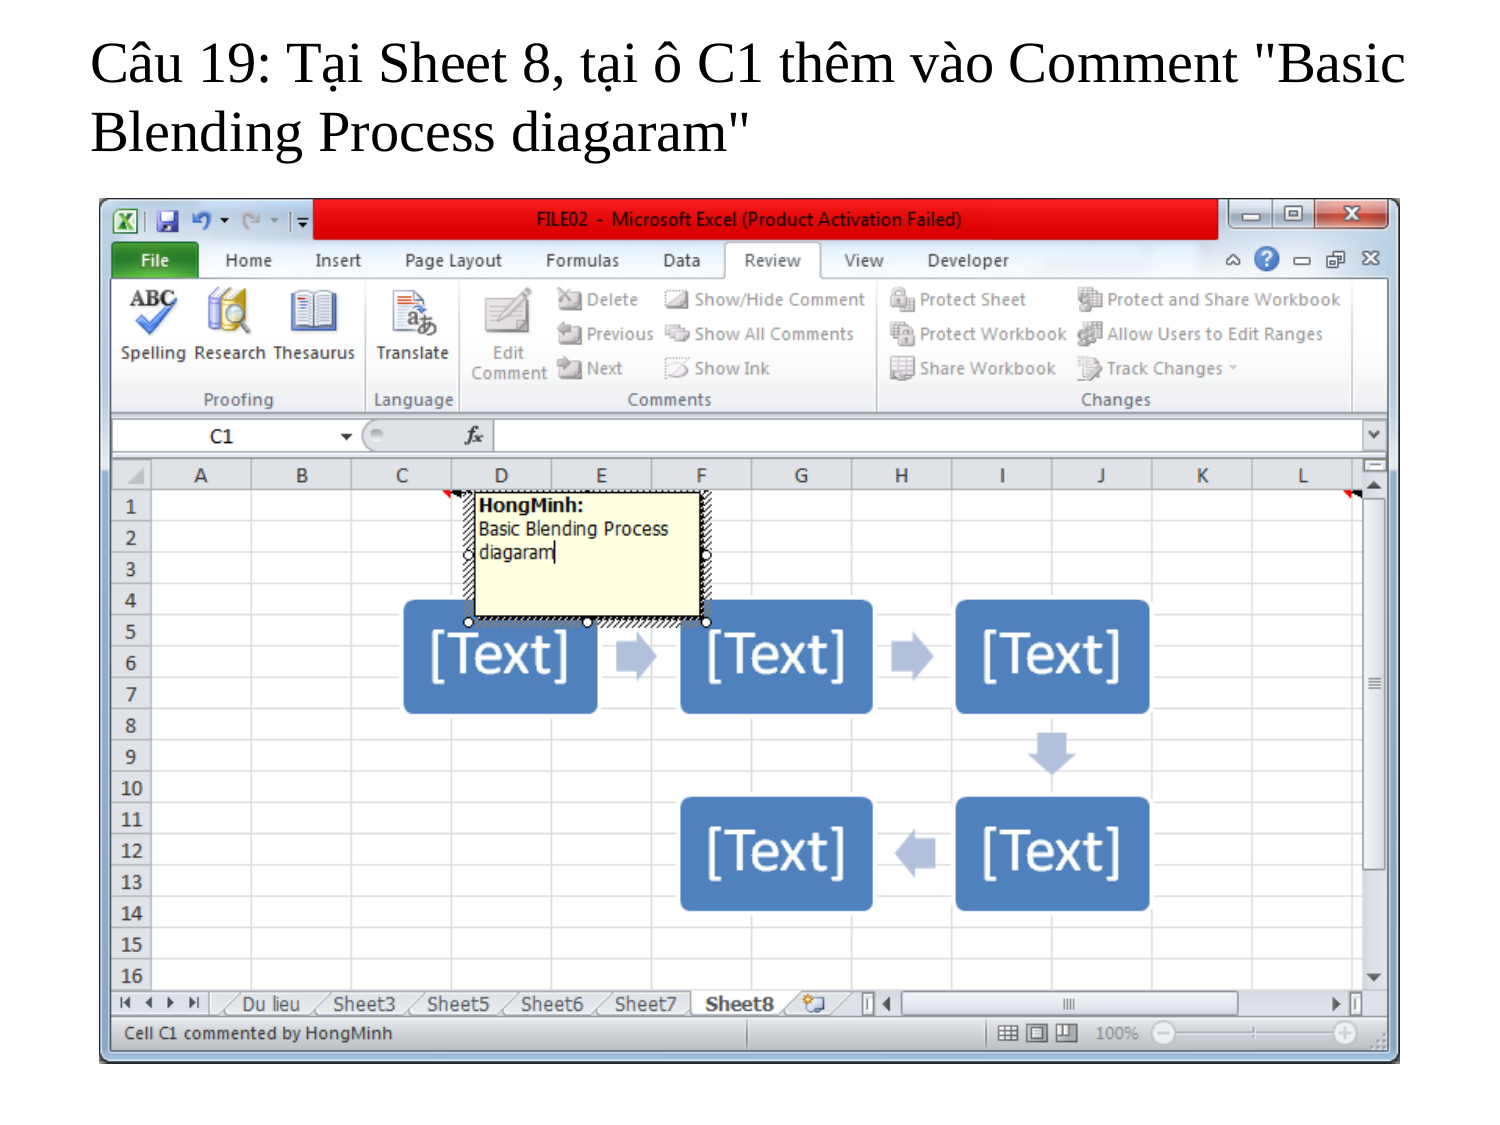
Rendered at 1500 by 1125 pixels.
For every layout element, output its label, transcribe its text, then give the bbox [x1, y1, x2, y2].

picture [99, 198, 1401, 1065]
title Câu 19: Tại Sheet 8, tại ô C1 thêm vào Comment "Basic Blending Process diagaram" [75, 0, 1425, 188]
